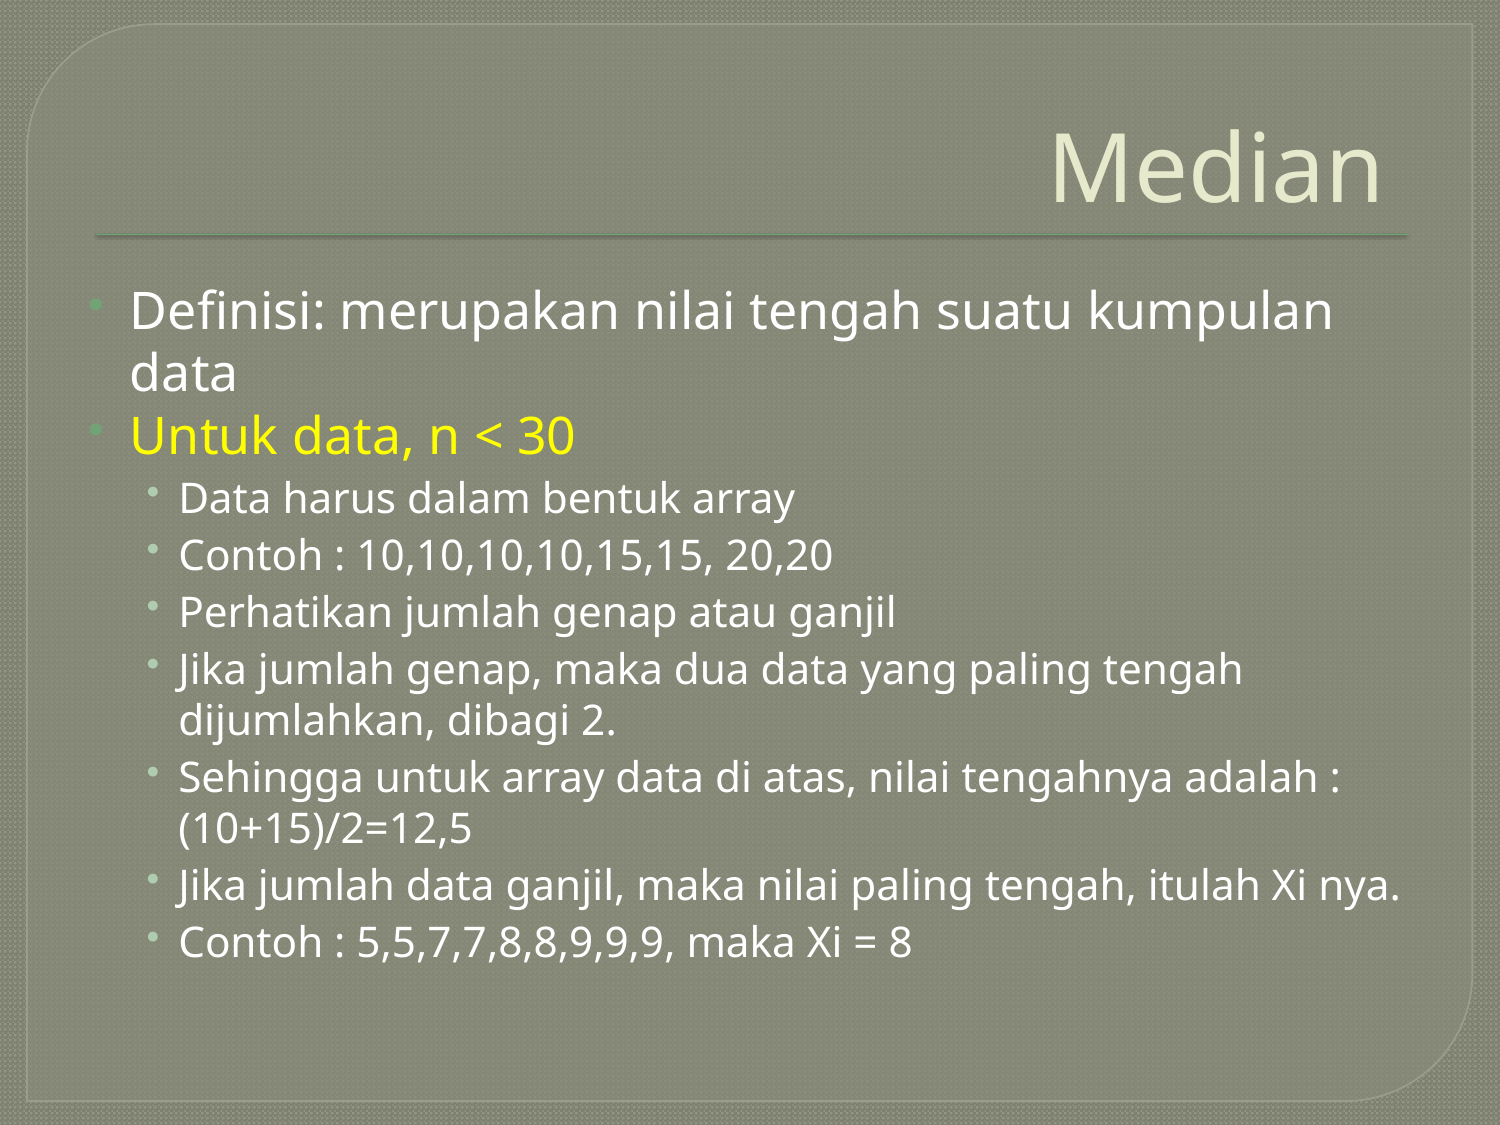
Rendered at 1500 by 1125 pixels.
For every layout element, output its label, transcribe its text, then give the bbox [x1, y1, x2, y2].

list Definisi: merupakan nilai tengah suatu kumpulan data Untuk data, n < 30 Data harus dalam bentuk array Contoh : 10,10,10,10,15,15, 20,20 Perhatikan jumlah genap atau ganjil Jika jumlah genap, maka dua data yang paling tengah dijumlahkan, dibagi 2. Sehingga untuk array data di atas, nilai tengahnya adalah : (10+15)/2=12,5 Jika jumlah data ganjil, maka nilai paling tengah, itulah Xi nya. Contoh : 5,5,7,7,8,8,9,9,9, maka Xi = 8 [75, 270, 1425, 1013]
title Median [75, 41, 1425, 230]
